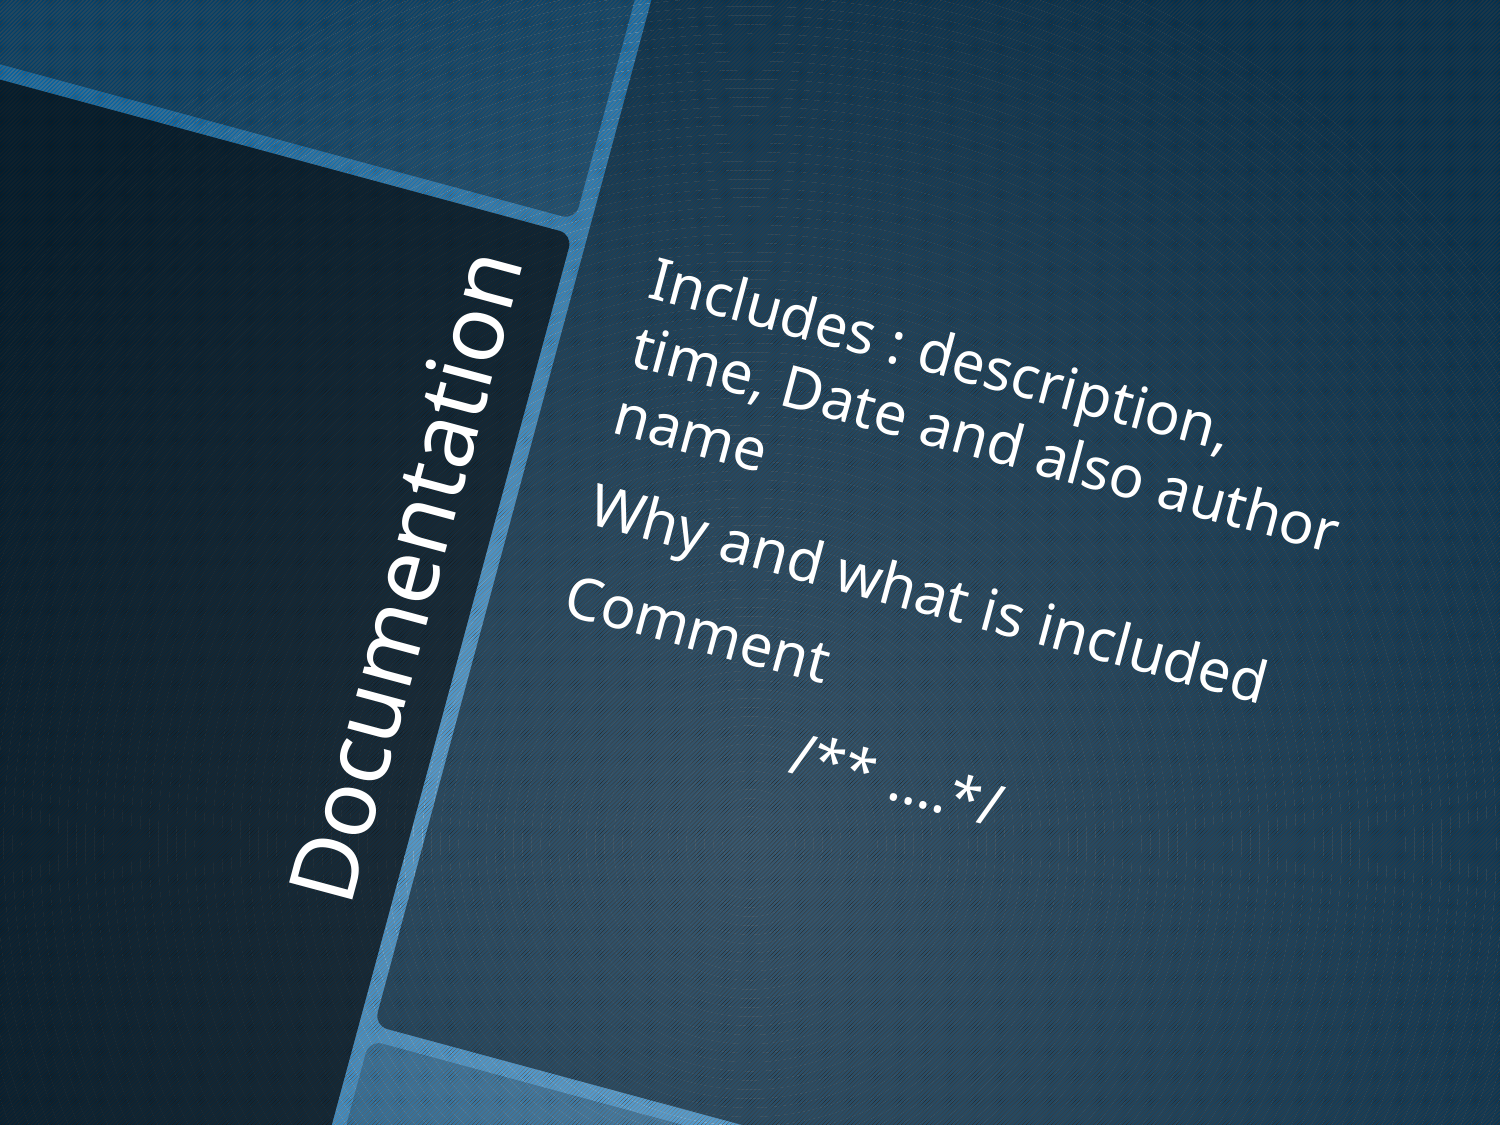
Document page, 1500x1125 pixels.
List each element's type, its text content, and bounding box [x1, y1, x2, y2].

list Includes : description, time, Date and also author name Why and what is included Comment /** ….*/ [475, 72, 1430, 1076]
title Documentation [69, 181, 554, 1056]
